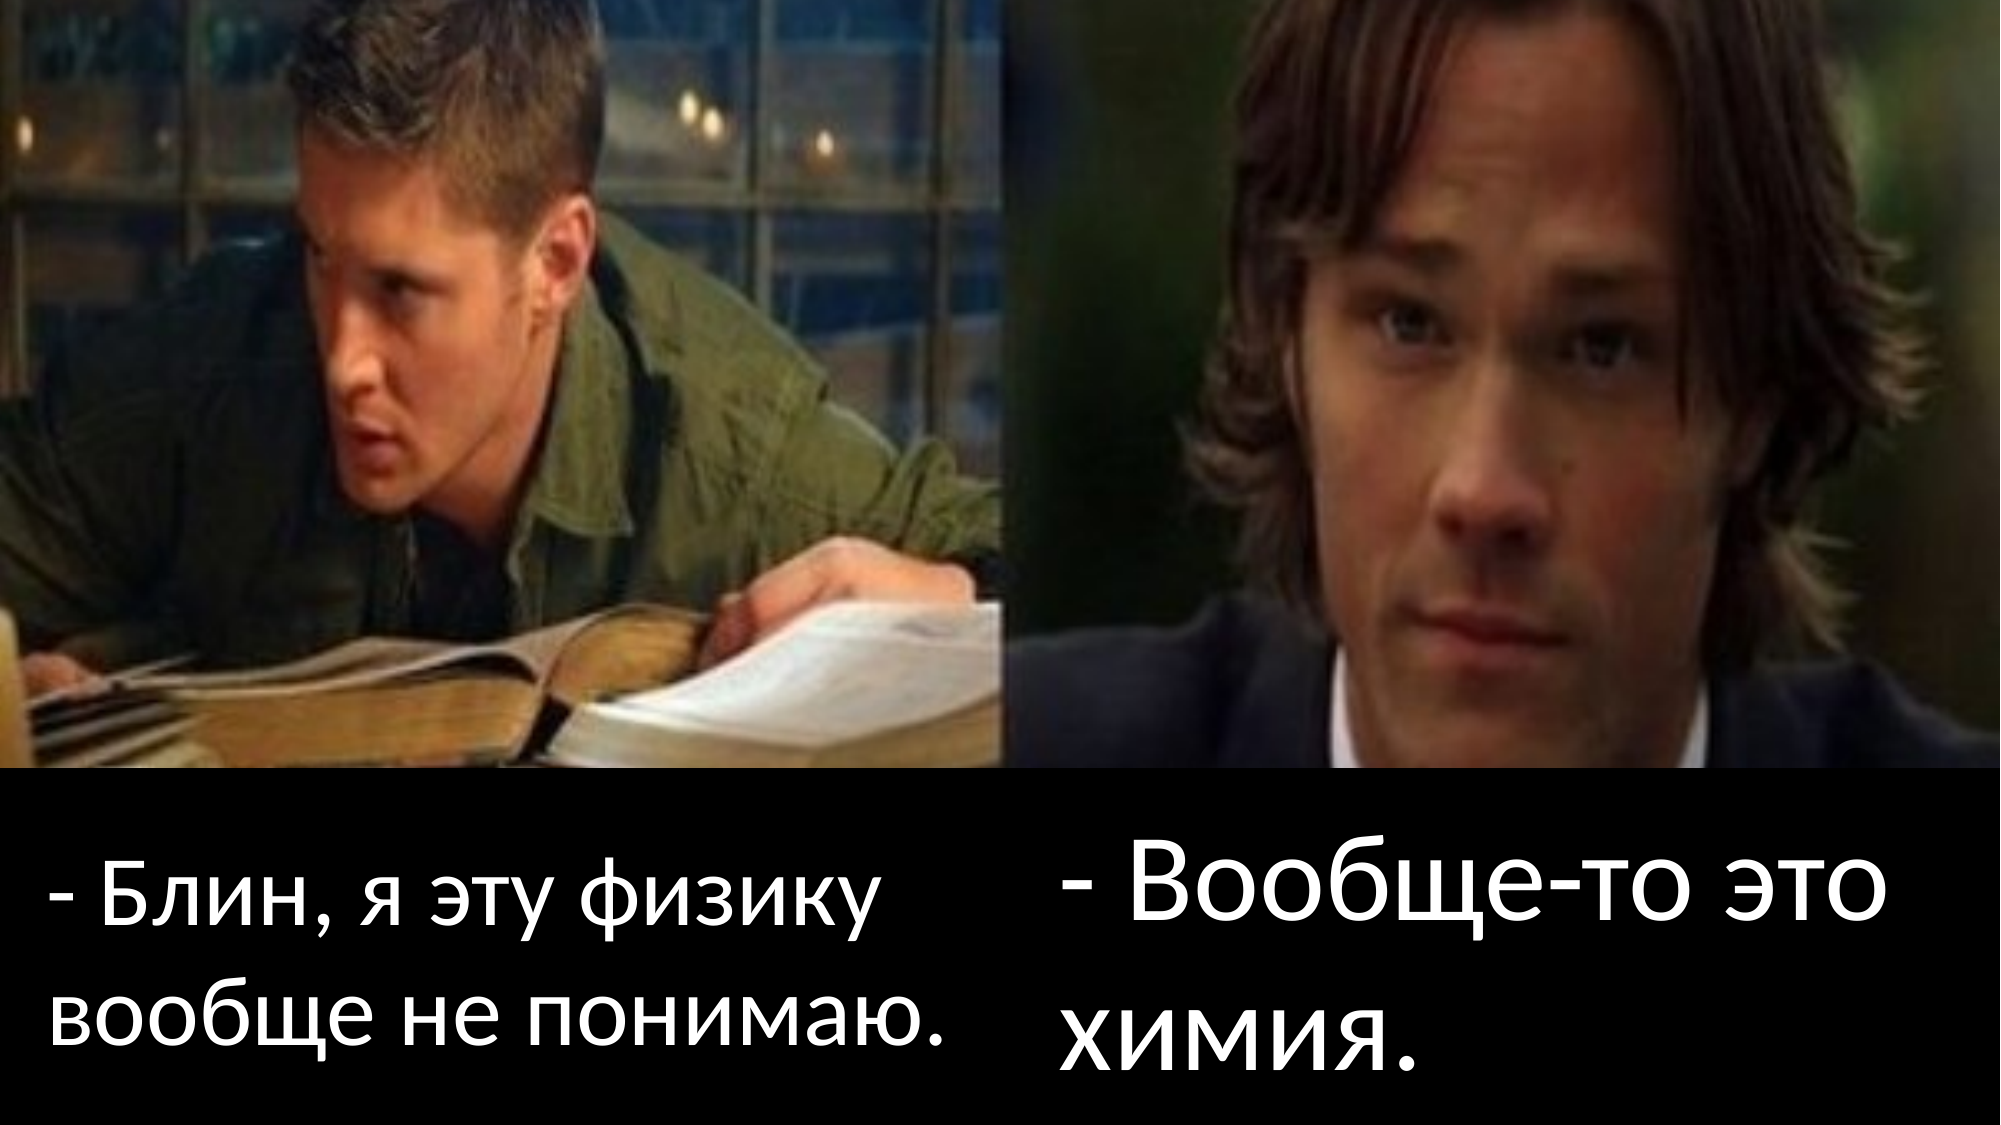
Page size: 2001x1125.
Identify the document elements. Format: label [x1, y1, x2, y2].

list [0, 0, 2000, 1125]
